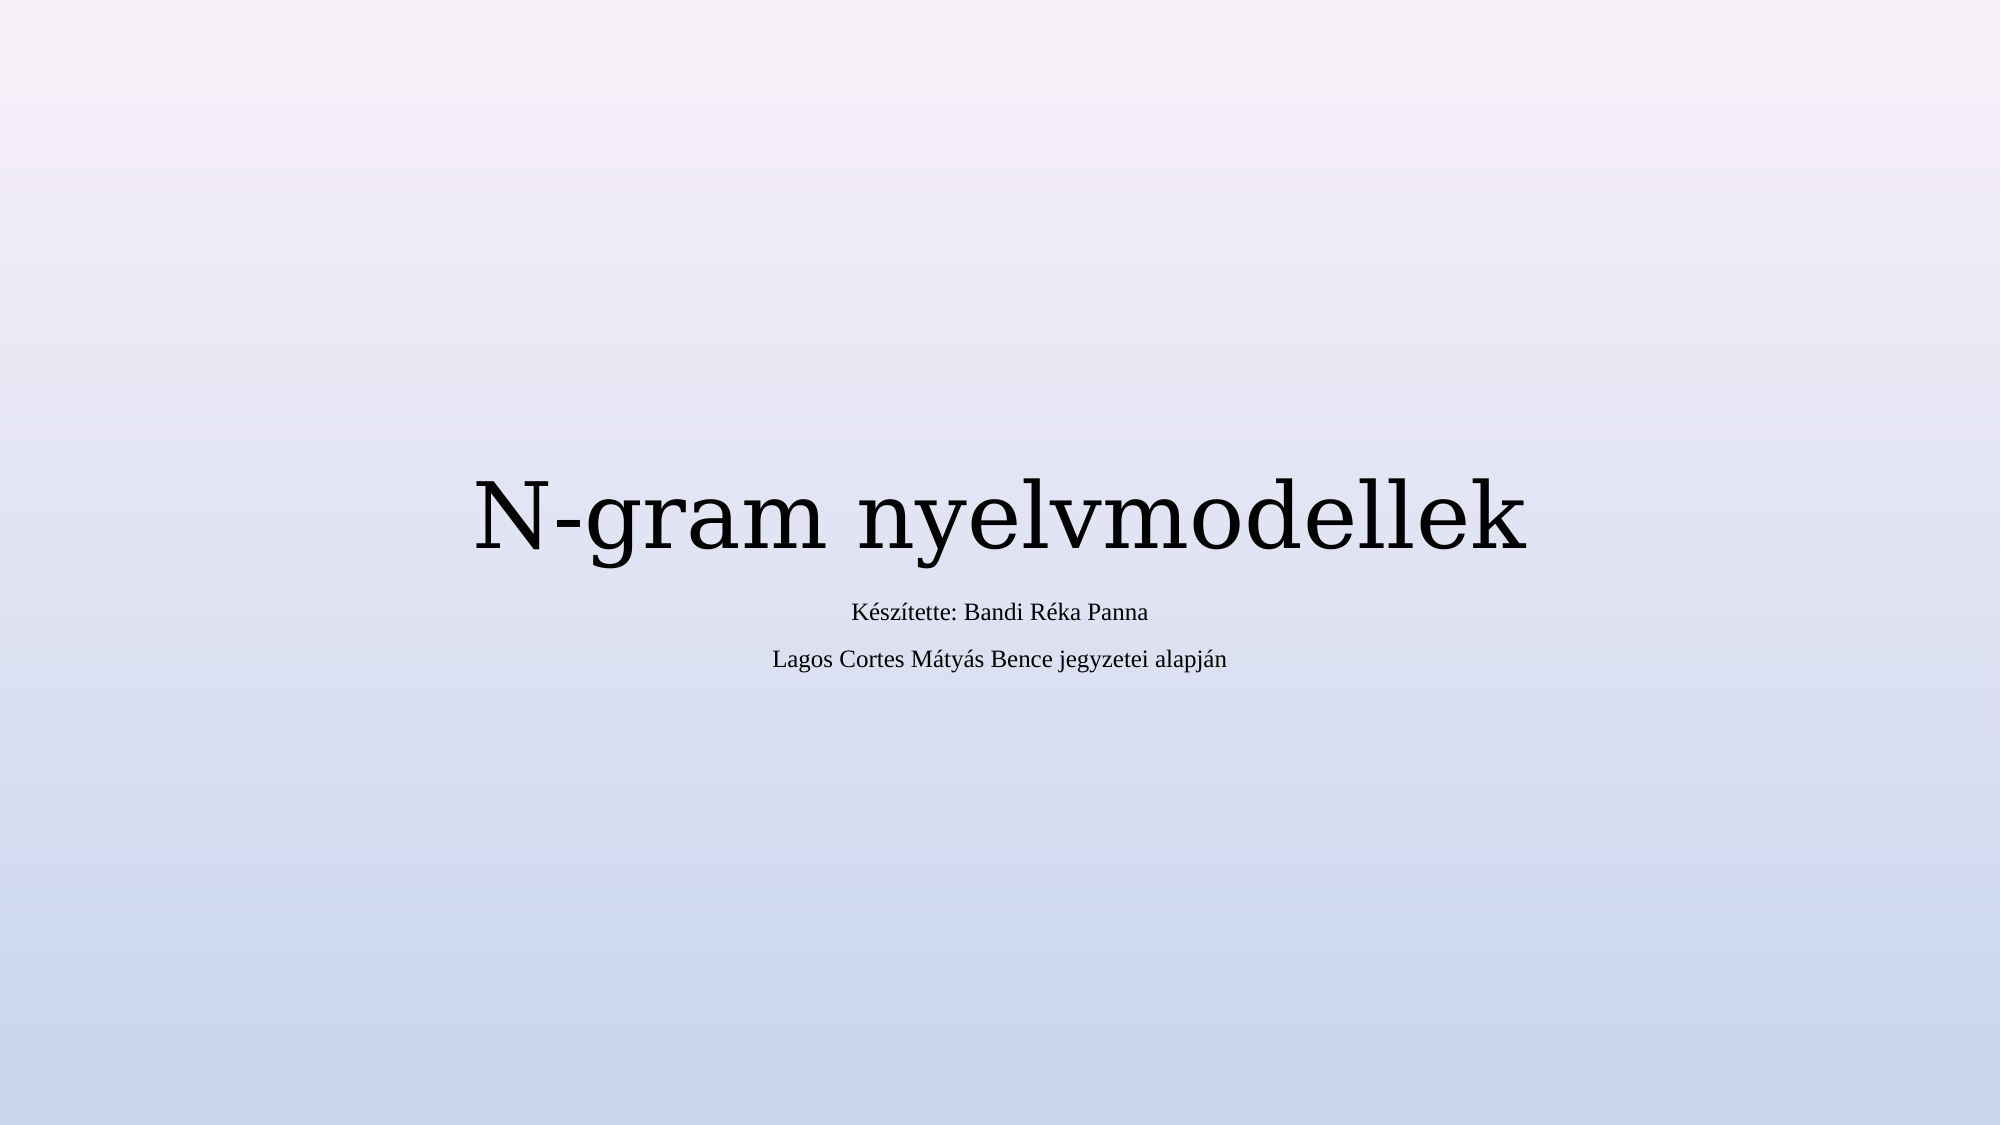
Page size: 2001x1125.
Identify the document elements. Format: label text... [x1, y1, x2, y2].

subtitle Készítette: Bandi Réka Panna Lagos Cortes Mátyás Bence jegyzetei alapján [249, 590, 1750, 863]
title N-gram nyelvmodellek [249, 184, 1750, 576]
